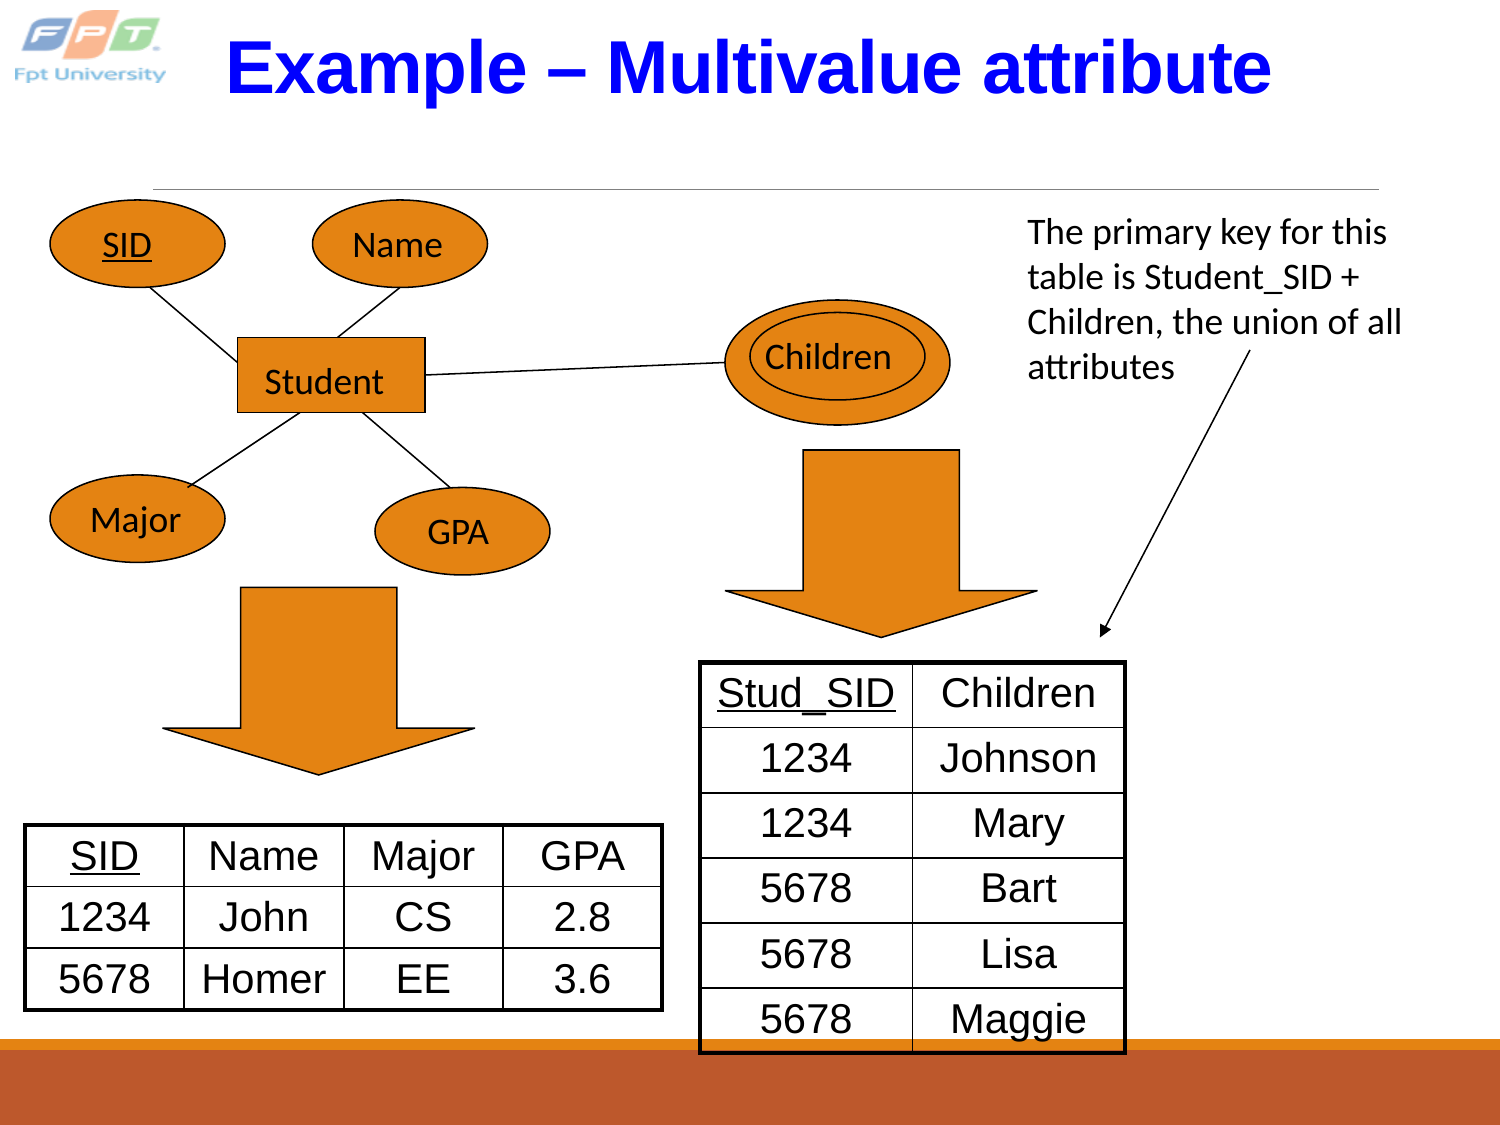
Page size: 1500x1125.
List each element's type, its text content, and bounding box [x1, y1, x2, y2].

table_cell 5678 [702, 989, 912, 1051]
table_header Major [345, 827, 502, 886]
table_cell 3.6 [504, 949, 660, 1008]
table_header Name [185, 827, 343, 886]
text_box The primary key for this table is Student_SID + Children, the union of all attributes [1012, 199, 1463, 395]
table_cell 1234 [27, 887, 183, 947]
table_header GPA [504, 827, 660, 886]
text_box Student [249, 349, 413, 410]
text_box [778, 312, 897, 324]
text_box [375, 487, 550, 575]
text_box [50, 488, 226, 563]
table_cell Bart [913, 859, 1123, 922]
title Example – Multivalue attribute [75, 24, 1425, 213]
text_box [50, 199, 203, 288]
text_box [237, 337, 425, 413]
table_cell 5678 [702, 859, 912, 922]
table_cell Maggie [913, 989, 1123, 1051]
text_box SID [87, 212, 213, 273]
table_cell Homer [185, 949, 343, 1008]
table_header SID [15, 10, 166, 83]
table_cell Johnson [913, 728, 1123, 792]
table_cell 5678 [702, 924, 912, 987]
text_box [1099, 349, 1251, 638]
table_header Stud_SID [702, 665, 912, 727]
table_cell CS [345, 887, 502, 947]
text_box [77, 474, 198, 487]
table_header SID [27, 827, 183, 886]
text_box Name [337, 212, 475, 273]
text_box Major [75, 487, 200, 548]
text_box [339, 199, 461, 212]
text_box Children [750, 324, 925, 385]
table_cell Mary [913, 794, 1123, 857]
table_cell 5678 [27, 949, 183, 1008]
text_box [162, 587, 475, 775]
text_box [771, 385, 904, 400]
table_cell 1234 [702, 794, 912, 857]
table_cell EE [345, 949, 502, 1008]
text_box GPA [412, 499, 525, 560]
text_box [475, 221, 488, 267]
table_cell Lisa [913, 924, 1123, 987]
table_header Children [913, 665, 1123, 727]
text_box [213, 221, 226, 266]
table_cell 1234 [702, 728, 912, 792]
text_box [724, 299, 950, 426]
table_cell 2.8 [504, 887, 660, 947]
text_box [312, 213, 465, 288]
text_box [724, 450, 1038, 638]
table_cell John [185, 887, 343, 947]
